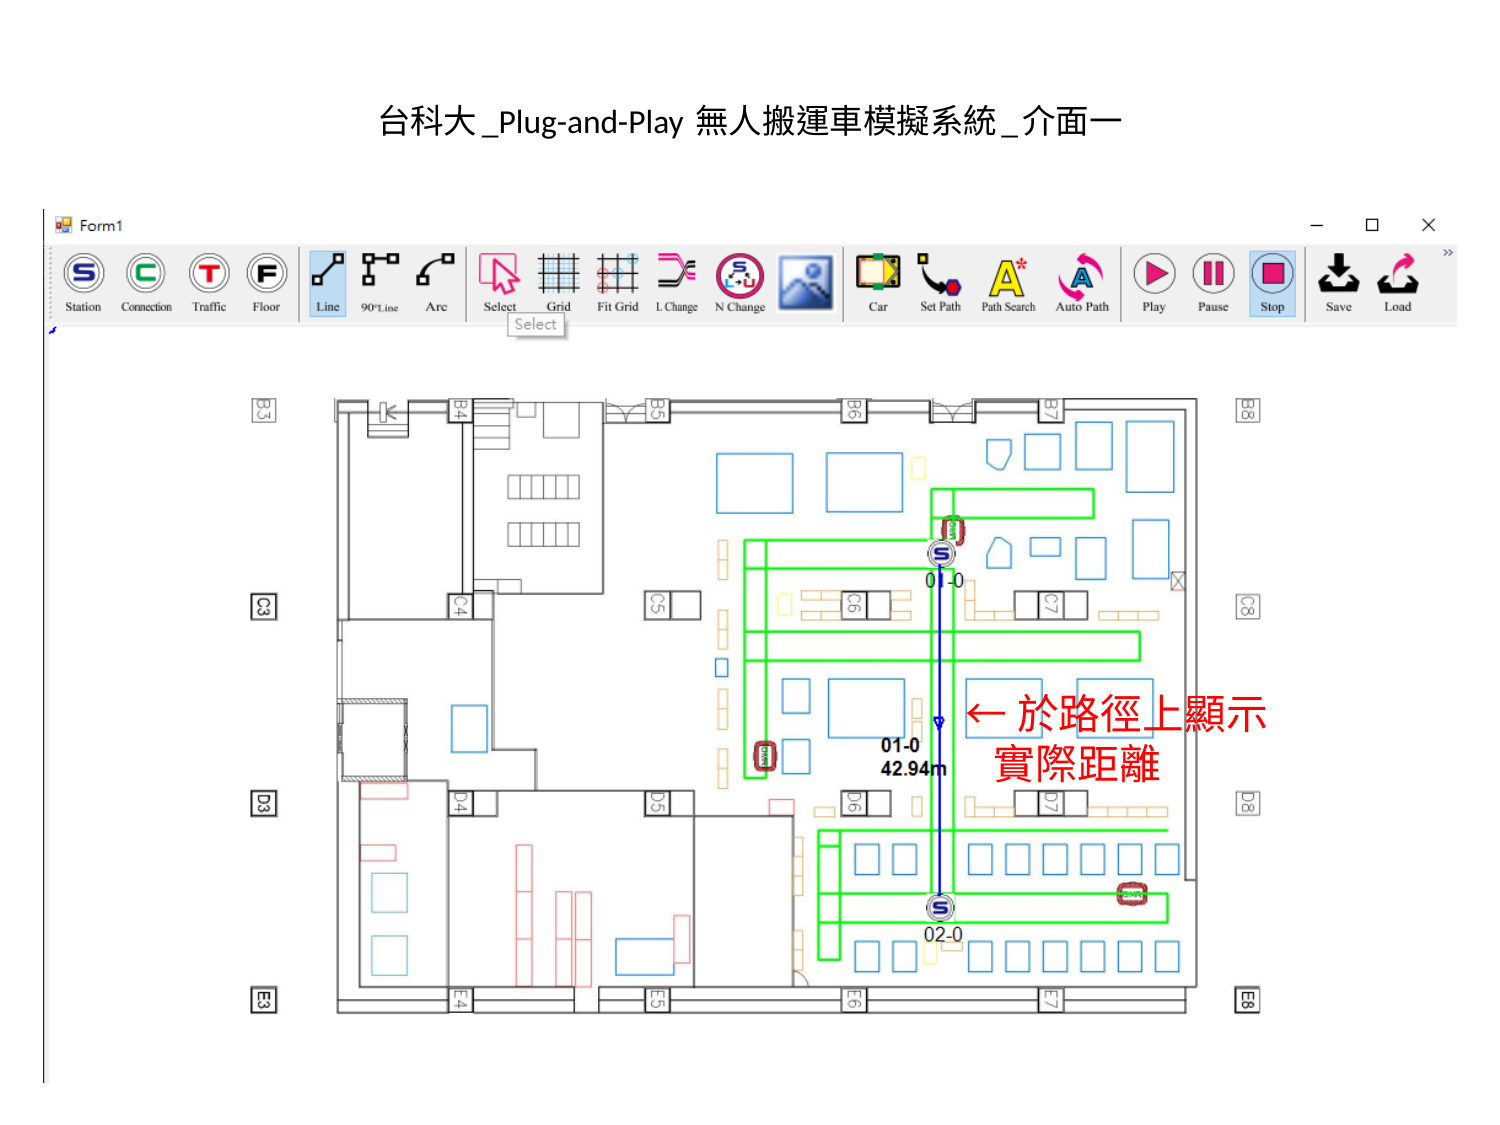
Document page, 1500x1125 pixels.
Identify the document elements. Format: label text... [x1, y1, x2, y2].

picture [42, 209, 1457, 1083]
title 台科大_Plug-and-Play 無人搬運車模擬系統_介面一 [75, 92, 1425, 206]
